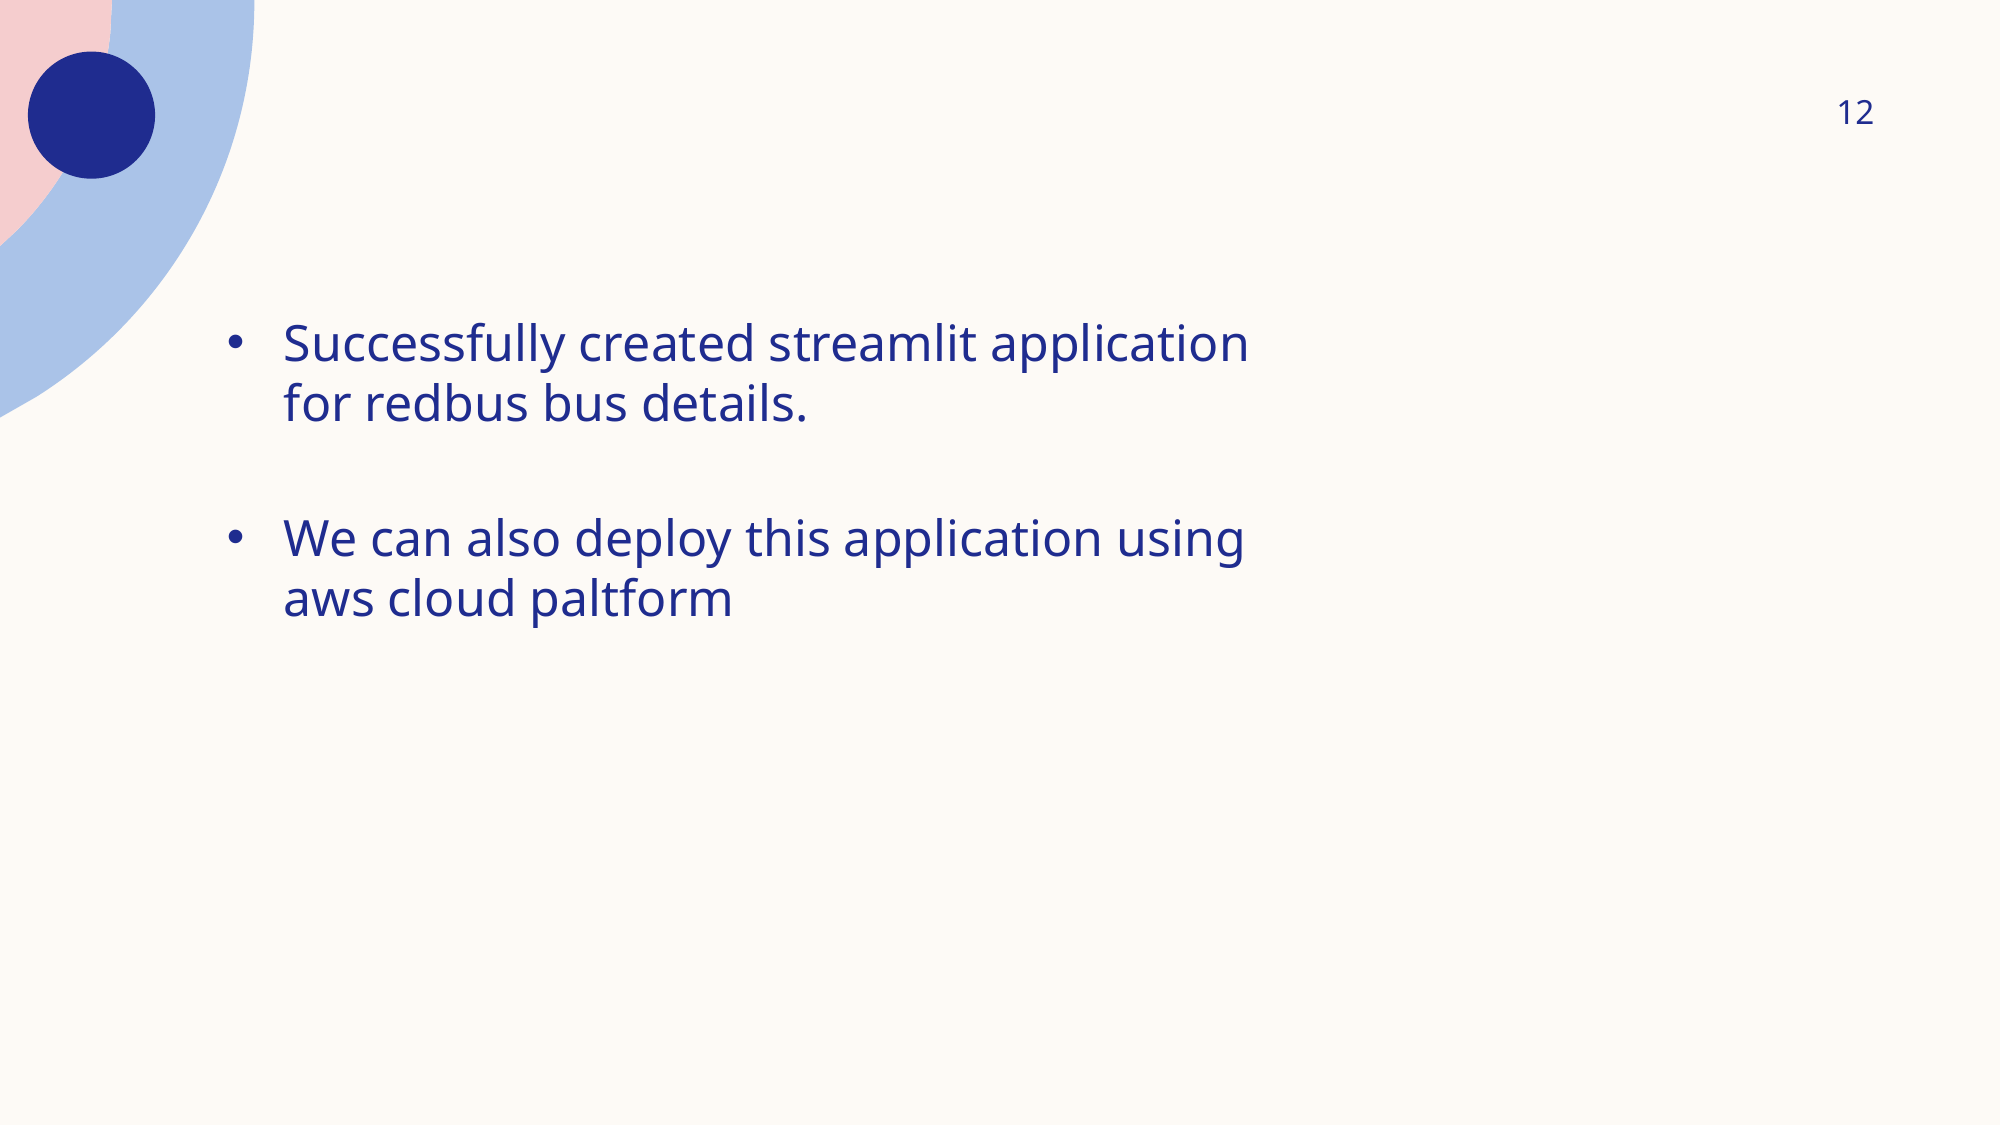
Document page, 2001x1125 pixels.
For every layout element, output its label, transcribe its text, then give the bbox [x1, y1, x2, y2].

slide_number 12 [1699, 75, 1875, 153]
list Successfully created streamlit application for redbus bus details. We can also deploy this application using aws cloud paltform [211, 304, 1315, 915]
